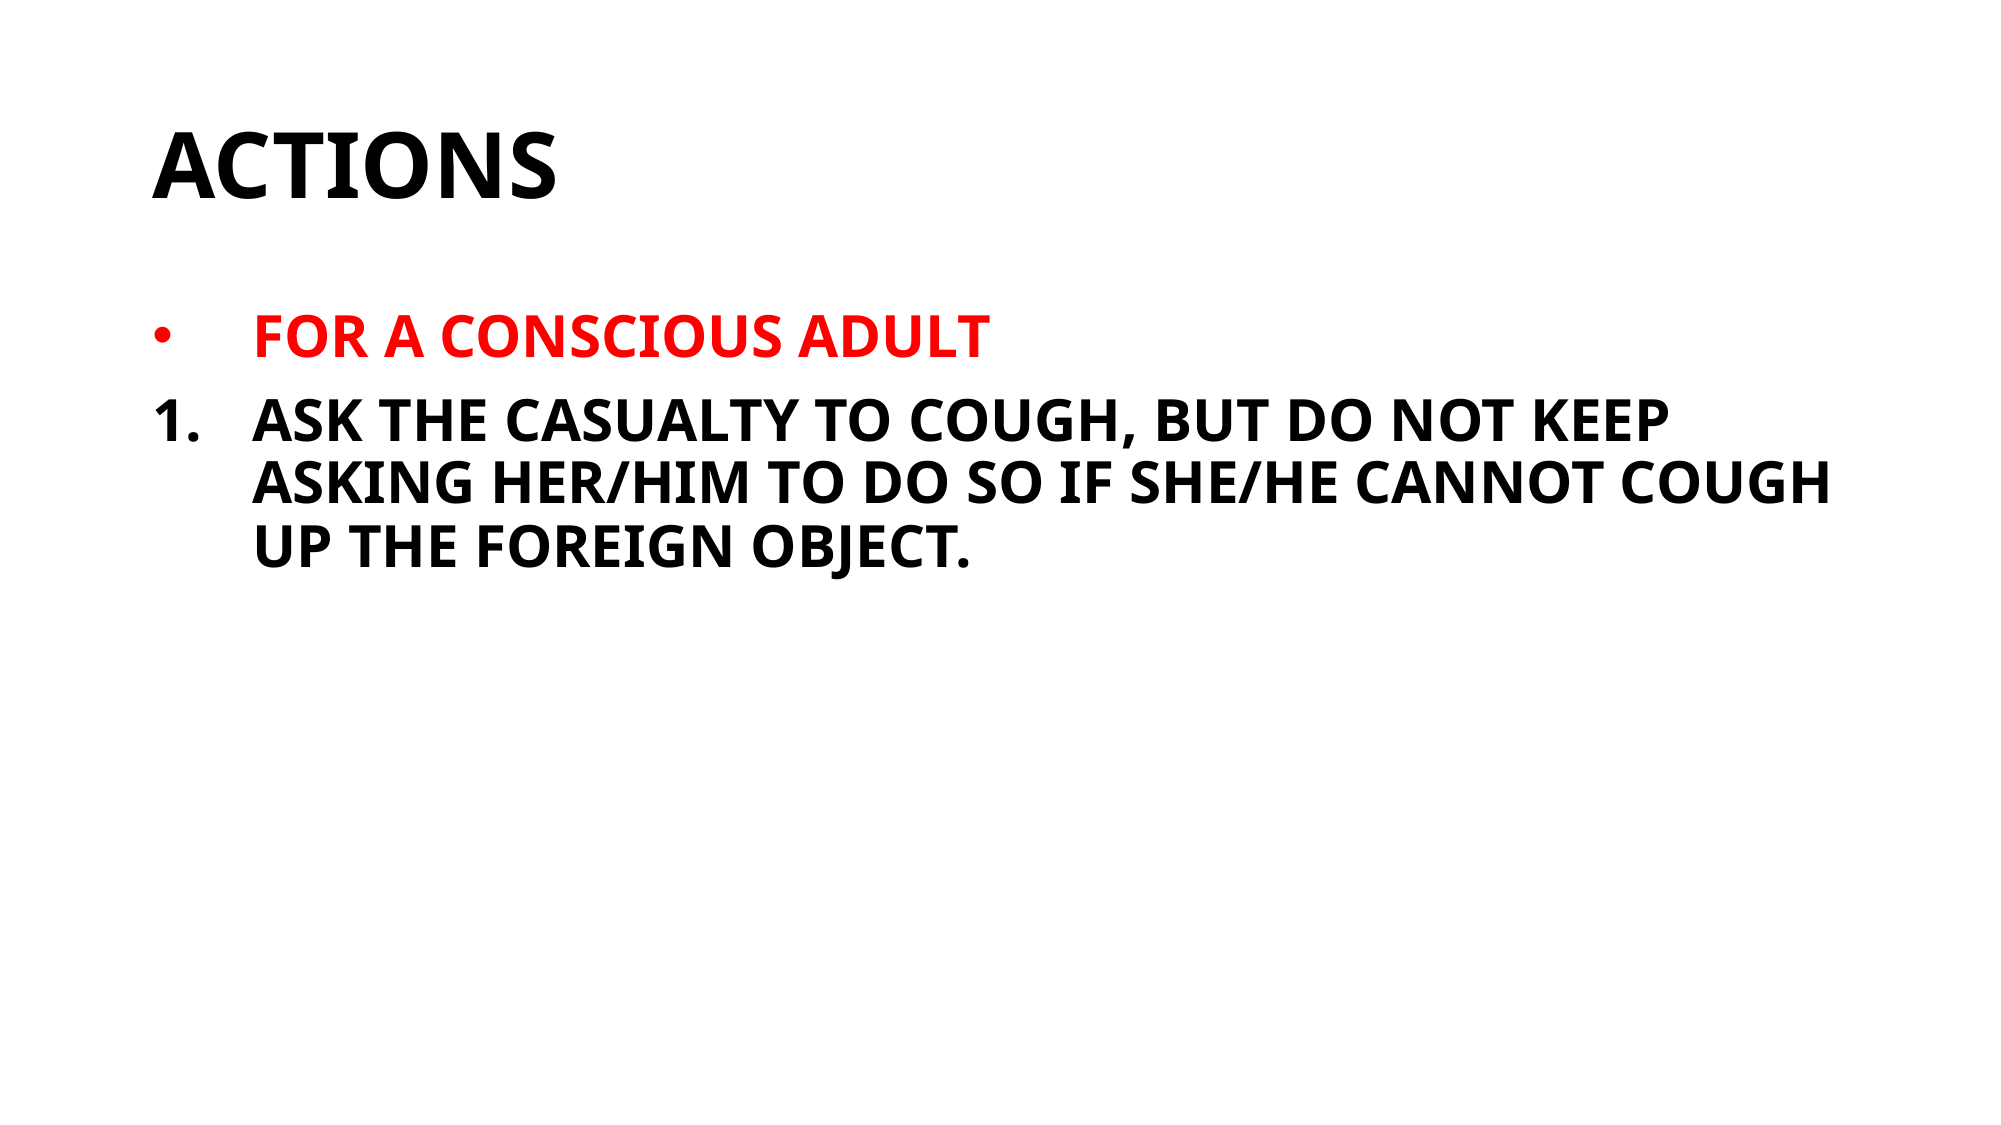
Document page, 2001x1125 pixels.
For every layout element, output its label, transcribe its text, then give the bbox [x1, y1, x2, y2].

list FOR A CONSCIOUS ADULT ASK THE CASUALTY TO COUGH, BUT DO NOT KEEP ASKING HER/HIM TO DO SO IF SHE/HE CANNOT COUGH UP THE FOREIGN OBJECT. [137, 299, 1863, 1014]
title ACTIONS [137, 59, 1863, 278]
